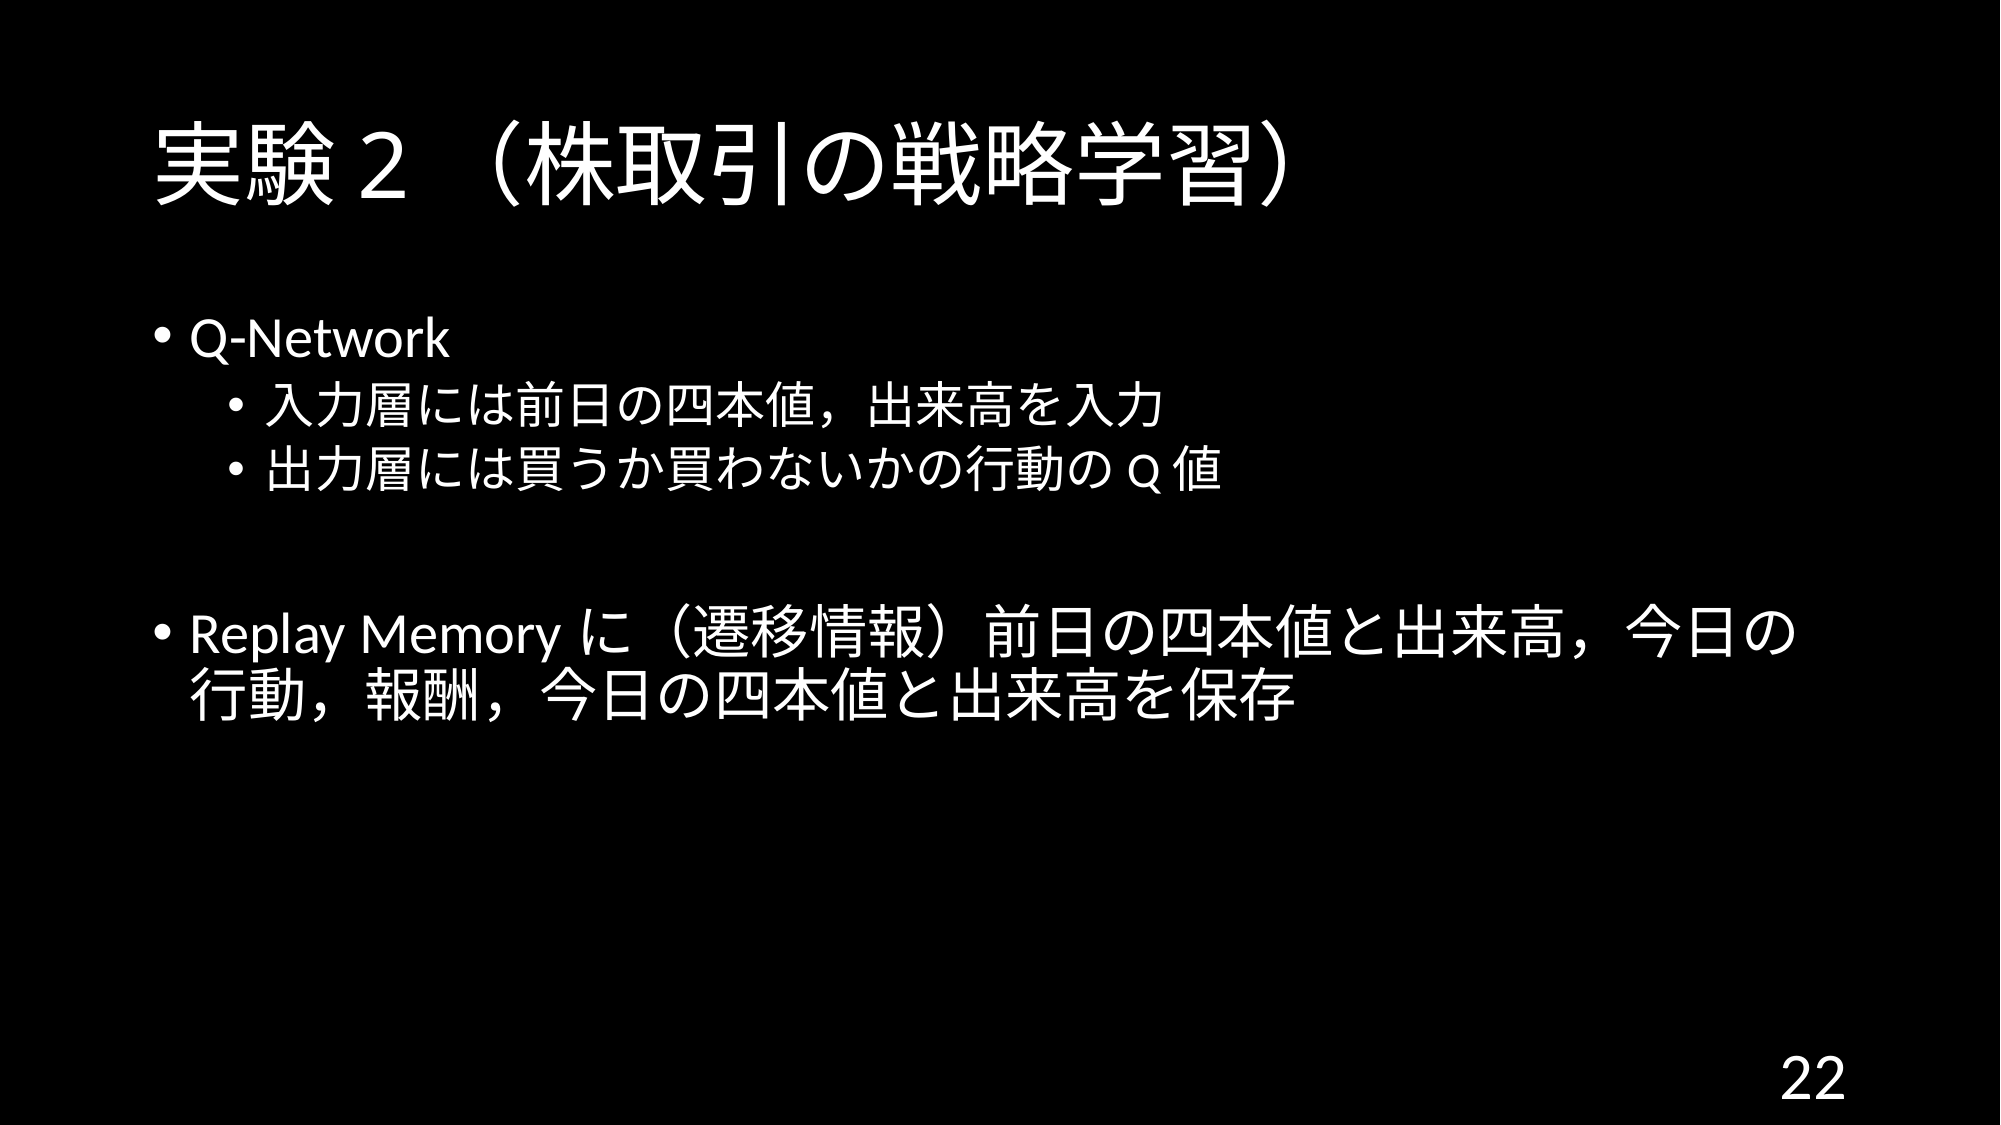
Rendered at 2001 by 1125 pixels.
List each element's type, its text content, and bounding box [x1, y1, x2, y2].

title 実験2（株取引の戦略学習） [137, 59, 1863, 278]
slide_number 22 [1412, 1042, 1863, 1103]
list Q-Network 入力層には前日の四本値，出来高を入力 出力層には買うか買わないかの行動のQ値 Replay Memoryに（遷移情報）前日の四本値と出来高，今日の行動，報酬，今日の四本値と出来高を保存 [137, 299, 1863, 1014]
